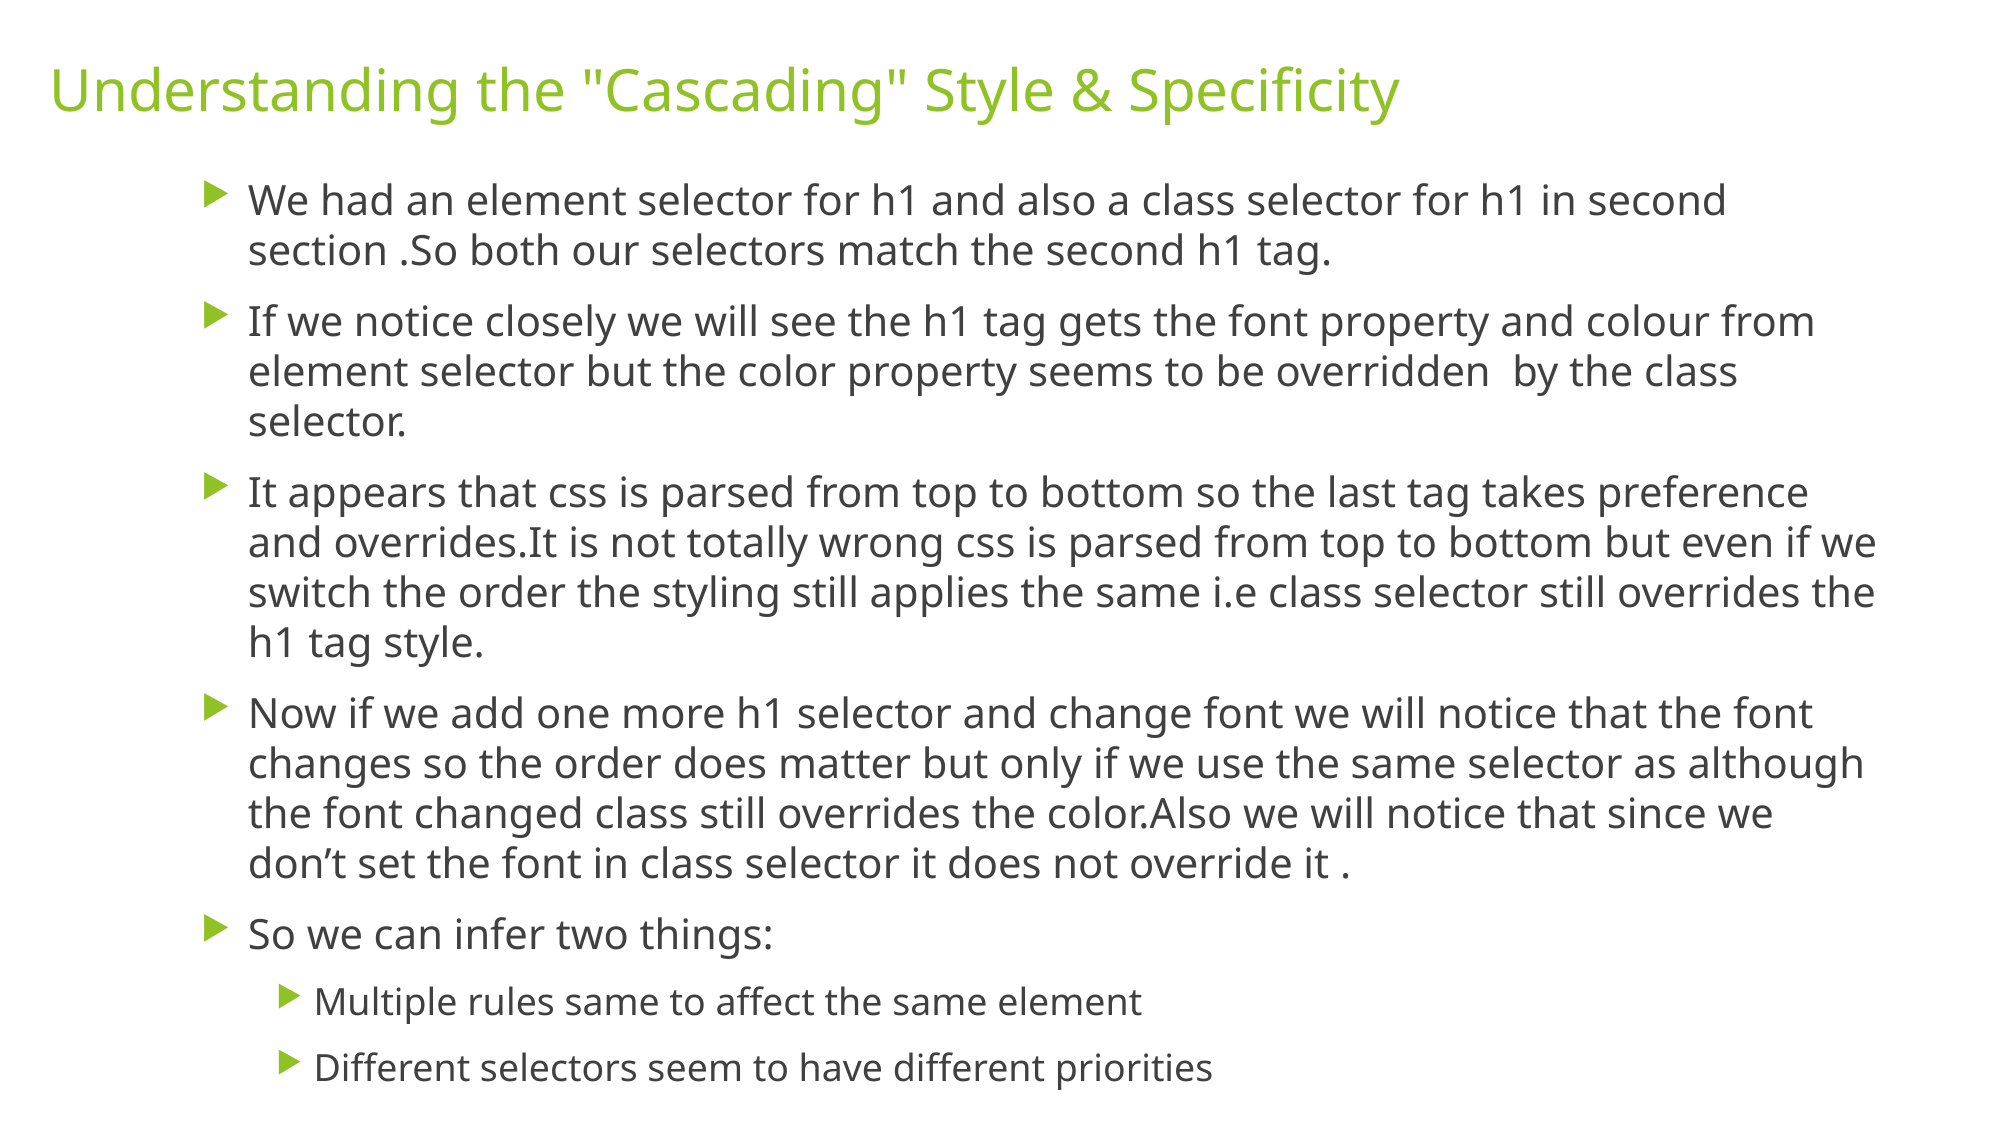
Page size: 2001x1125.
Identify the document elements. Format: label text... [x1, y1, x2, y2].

title Understanding the "Cascading" Style & Specificity [34, 45, 1522, 167]
list We had an element selector for h1 and also a class selector for h1 in second section .So both our selectors match the second h1 tag. If we notice closely we will see the h1 tag gets the font property and colour from element selector but the color property seems to be overridden by the class selector. It appears that css is parsed from top to bottom so the last tag takes preference and overrides.It is not totally wrong css is parsed from top to bottom but even if we switch the order the styling still applies the same i.e class selector still overrides the h1 tag style. Now if we add one more h1 selector and change font we will notice that the font changes so the order does matter but only if we use the same selector as although the font changed class still overrides the color.Also we will notice that since we don’t set the font in class selector it does not override it . So we can infer two things: Multiple rules same to affect the same element Different selectors seem to have different priorities [111, 166, 1894, 1048]
